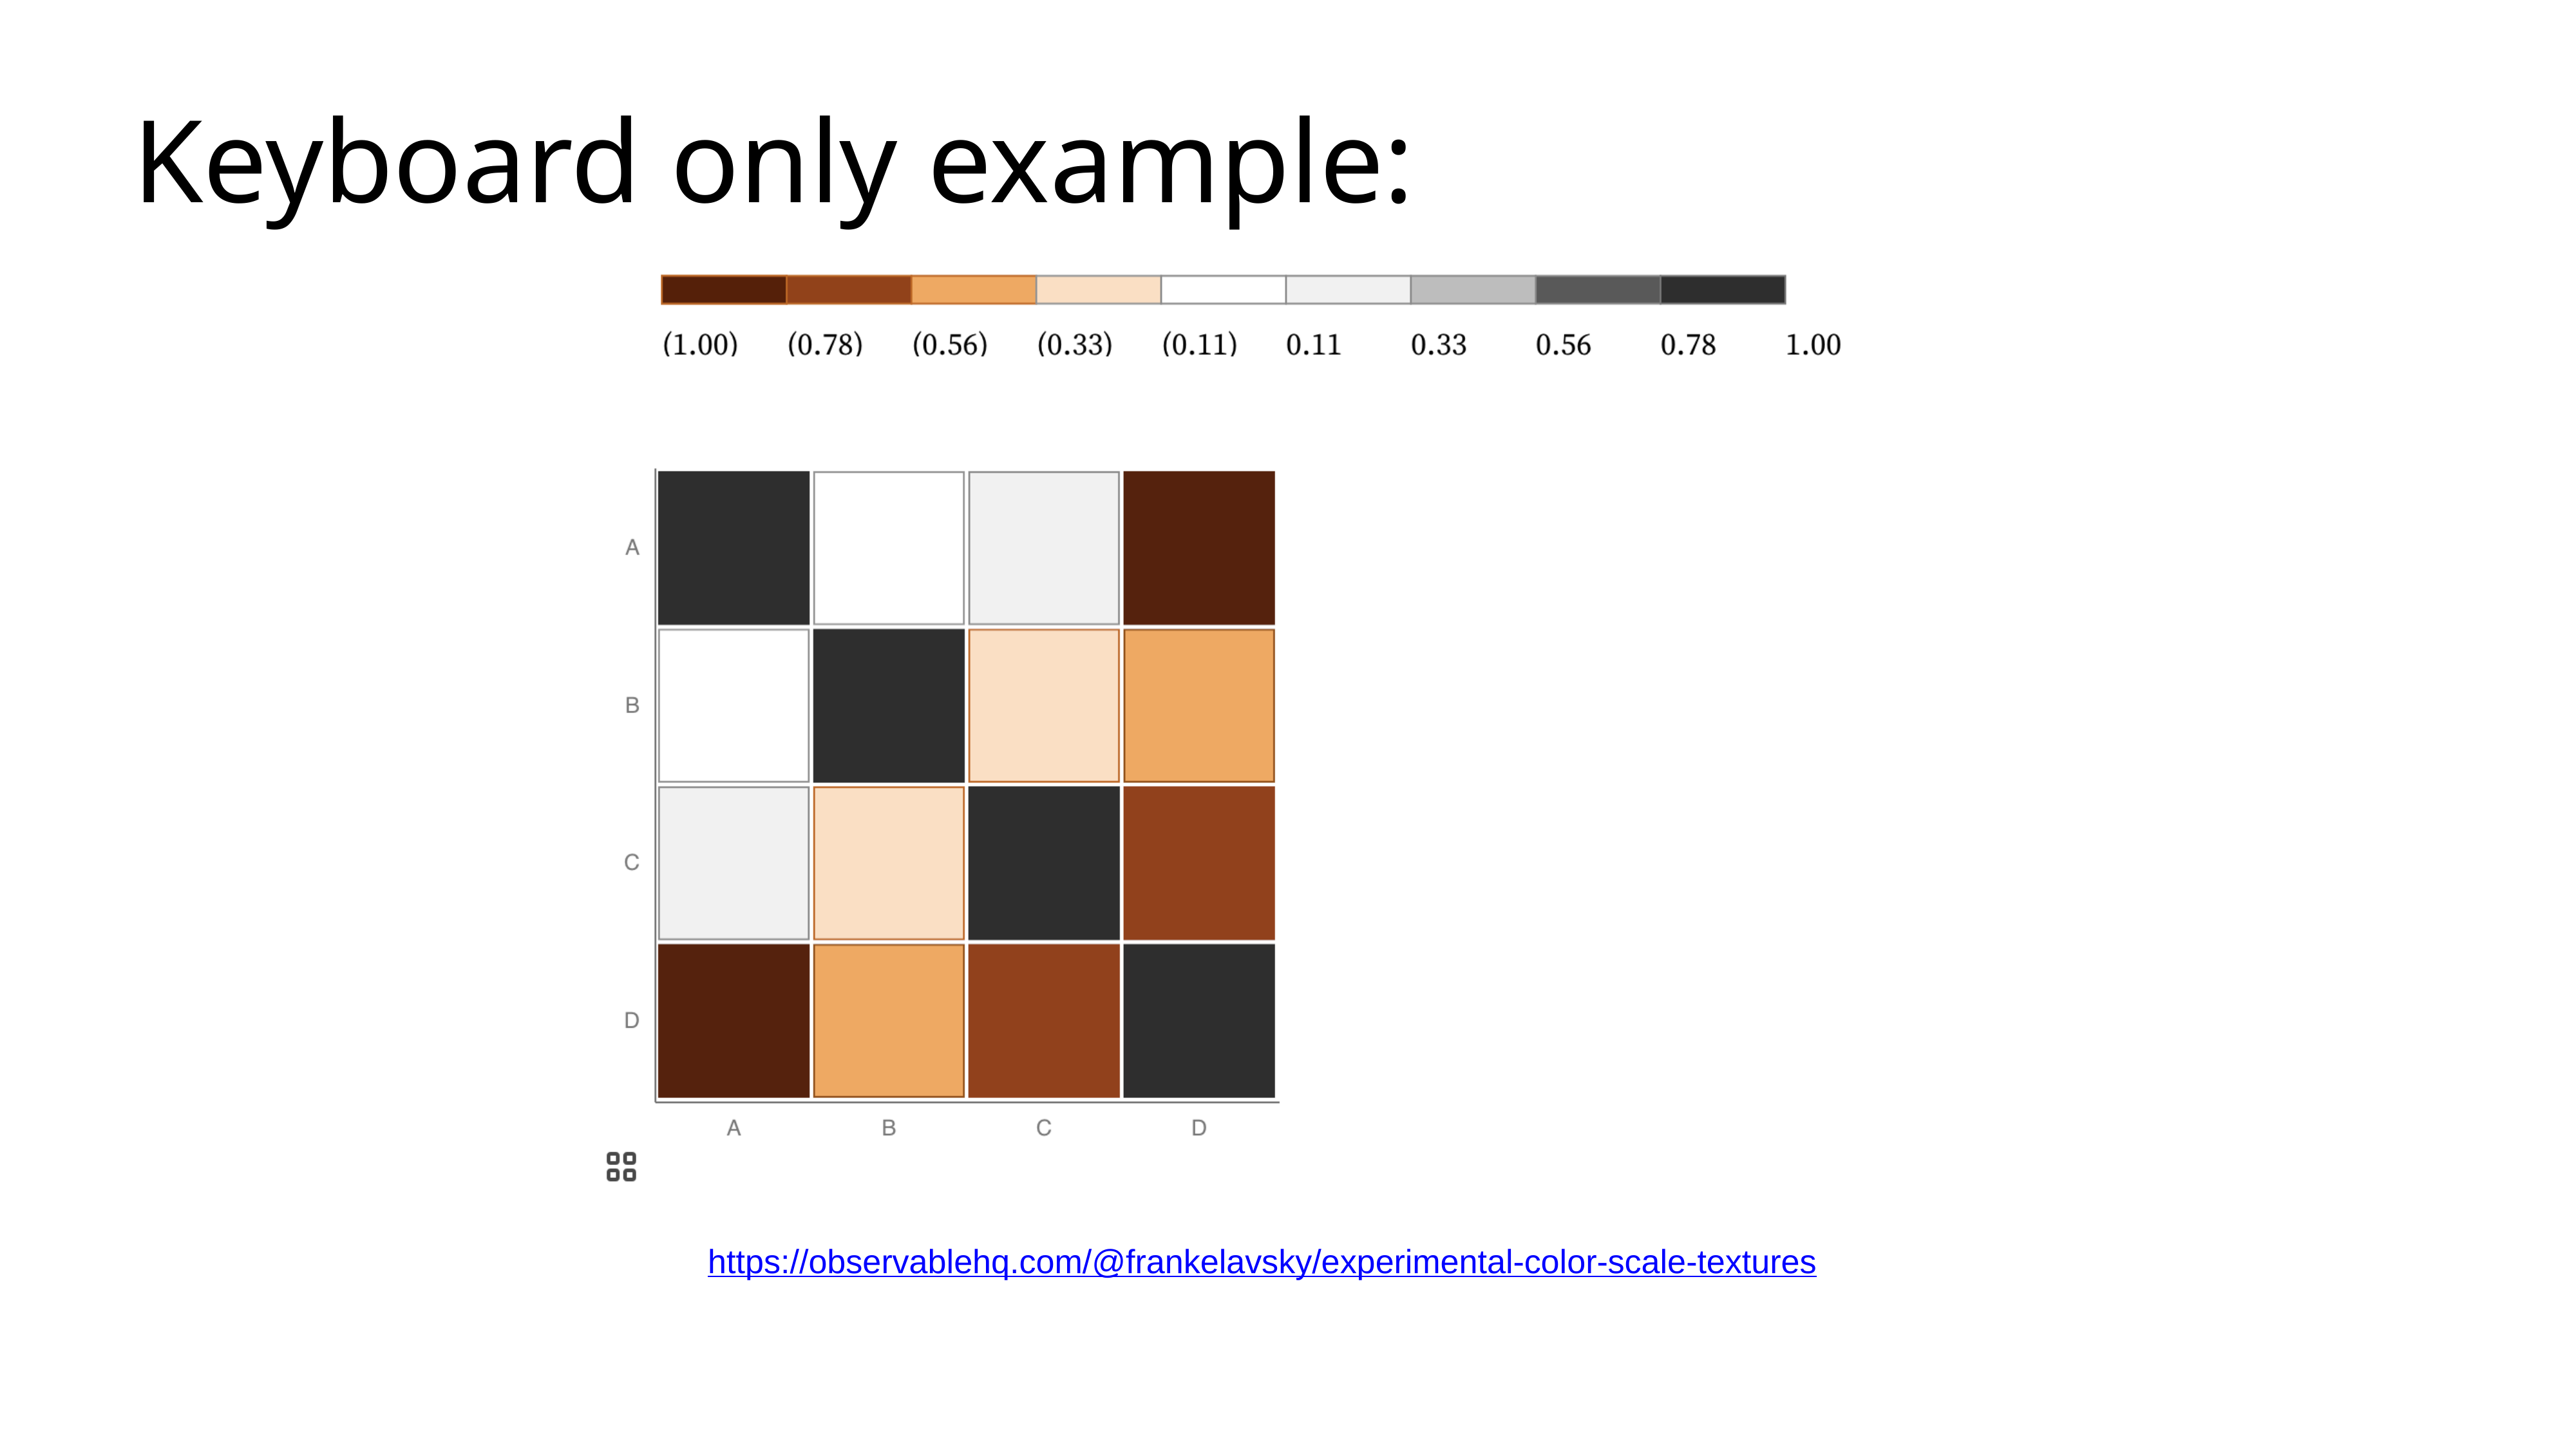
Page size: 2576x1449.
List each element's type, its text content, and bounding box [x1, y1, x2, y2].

title Keyboard only example: [127, 109, 2528, 272]
text_box https://observablehq.com/@frankelavsky/experimental-color-scale-textures [698, 1230, 1878, 1290]
picture [549, 239, 1853, 1215]
